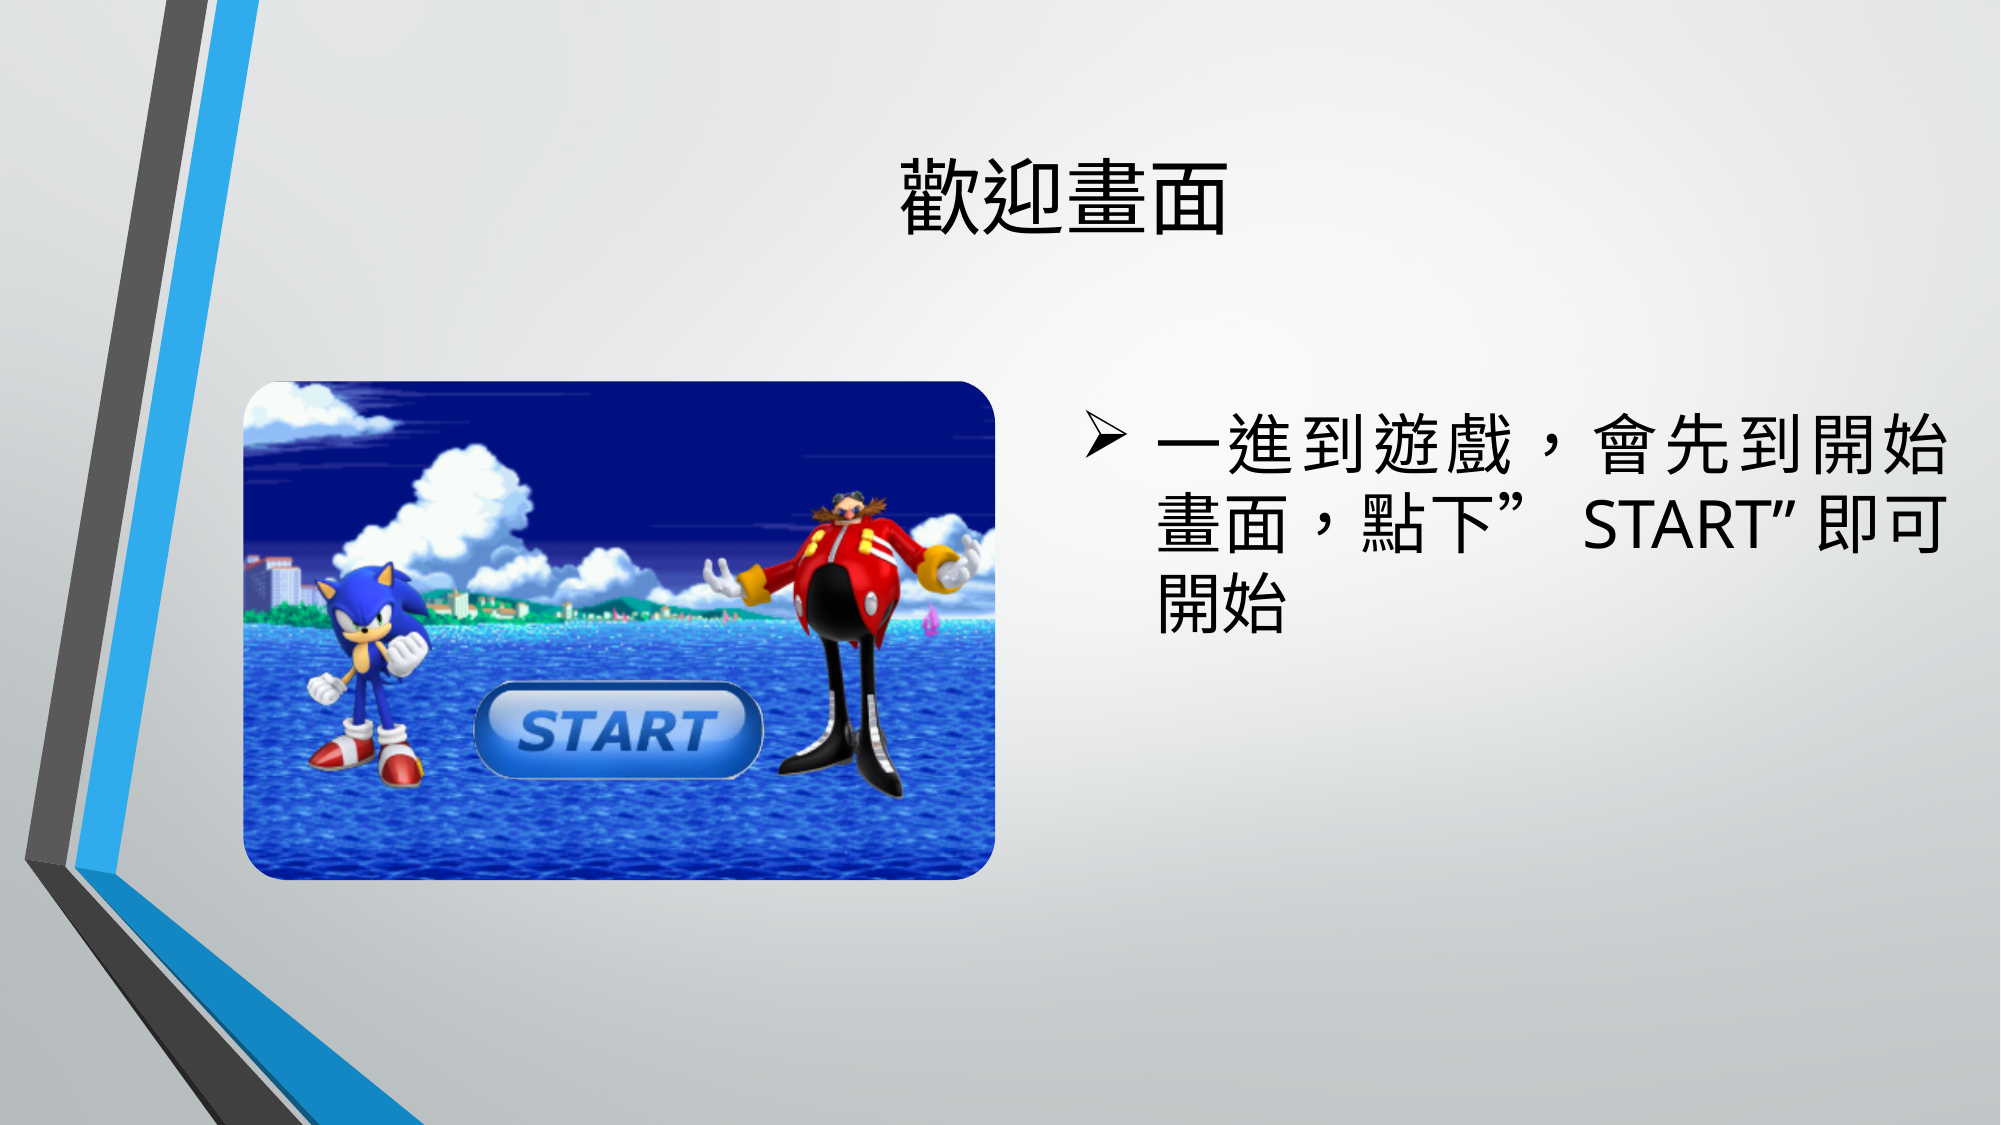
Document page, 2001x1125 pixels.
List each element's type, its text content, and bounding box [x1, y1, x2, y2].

picture [243, 379, 996, 881]
title 歡迎畫面 [243, 112, 1887, 279]
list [459, 675, 779, 786]
text_box 一進到遊戲，會先到開始畫面，點下”START”即可開始 [1065, 395, 1965, 650]
